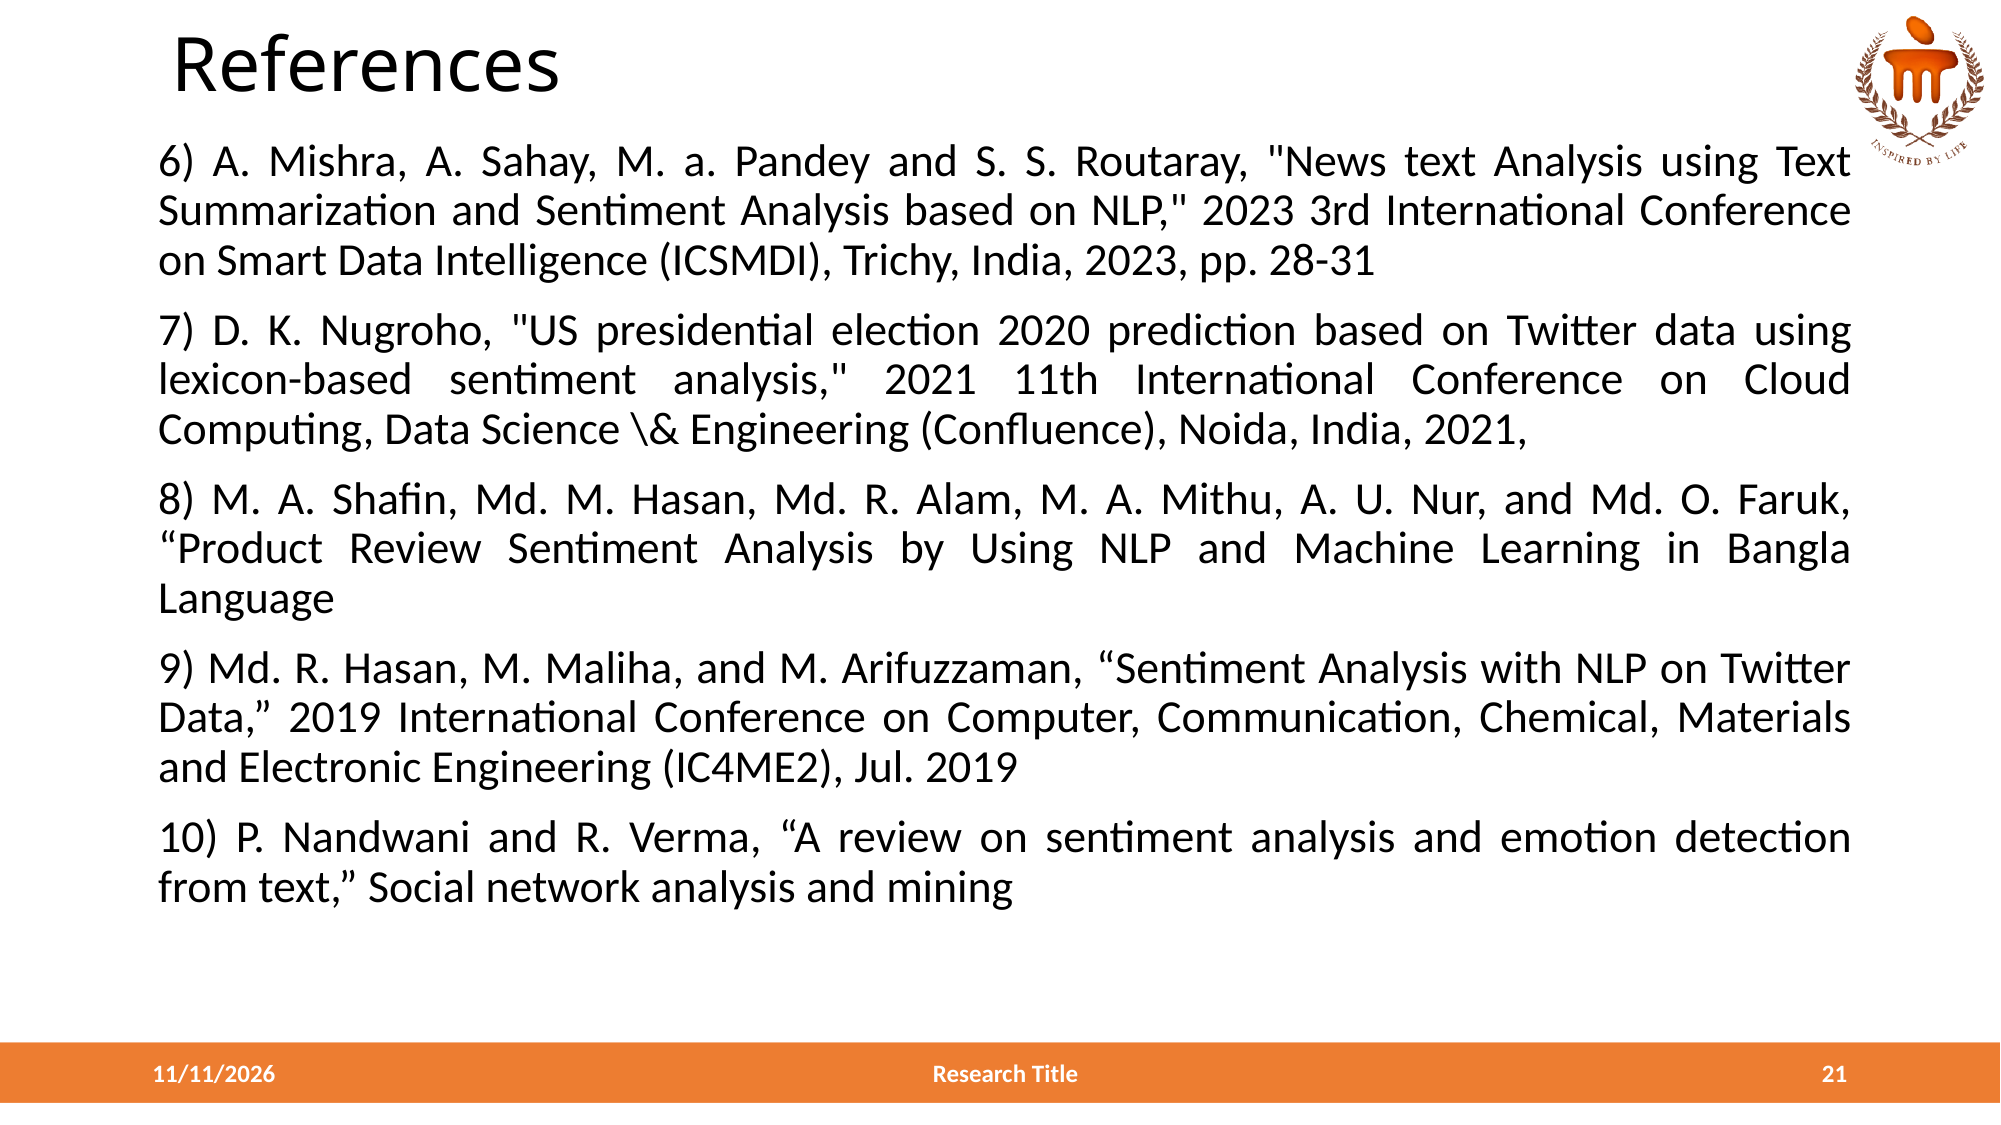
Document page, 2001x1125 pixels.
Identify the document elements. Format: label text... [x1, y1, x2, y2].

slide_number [137, 1042, 532, 1103]
picture [1854, 16, 1984, 167]
footer Research Title [532, 1042, 1412, 1103]
slide_number 21 [1412, 1042, 1863, 1103]
title References [156, 9, 1882, 125]
list 6) A. Mishra, A. Sahay, M. a. Pandey and S. S. Routaray, "News text Analysis using Text Summarization and Sentiment Analysis based on NLP," 2023 3rd International Conference on Smart Data Intelligence (ICSMDI), Trichy, India, 2023, pp. 28-31 7) D. K. Nugroho, "US presidential election 2020 prediction based on Twitter data using lexicon-based sentiment analysis," 2021 11th International Conference on Cloud Computing, Data Science \& Engineering (Confluence), Noida, India, 2021, 8) M. A. Shafin, Md. M. Hasan, Md. R. Alam, M. A. Mithu, A. U. Nur, and Md. O. Faruk, “Product Review Sentiment Analysis by Using NLP and Machine Learning in Bangla Language 9) Md. R. Hasan, M. Maliha, and M. Arifuzzaman, “Sentiment Analysis with NLP on Twitter Data,” 2019 International Conference on Computer, Communication, Chemical, Materials and Electronic Engineering (IC4ME2), Jul. 2019 10) P. Nandwani and R. Verma, “A review on sentiment analysis and emotion detection from text,” Social network analysis and mining [143, 129, 1869, 938]
